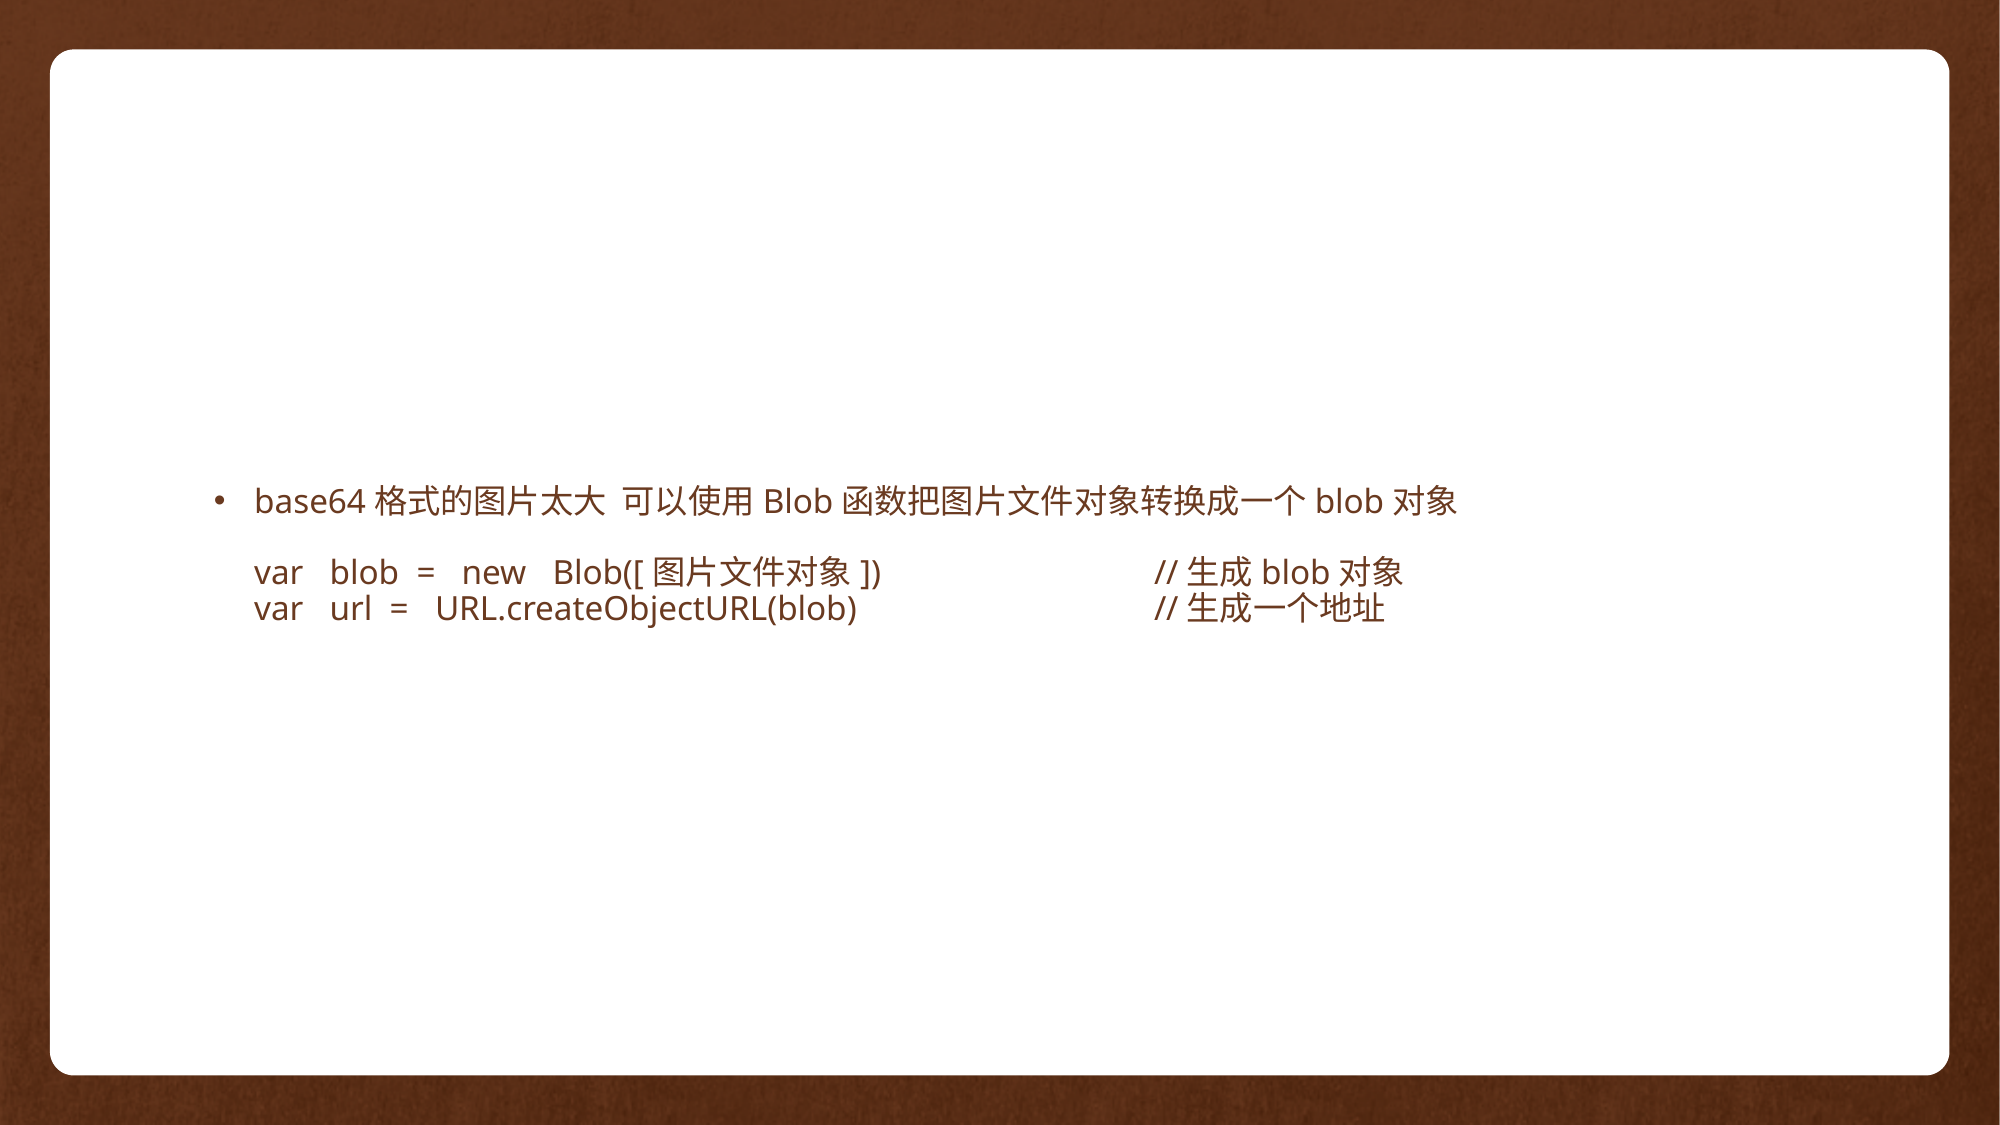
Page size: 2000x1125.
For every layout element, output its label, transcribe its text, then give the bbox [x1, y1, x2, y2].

list base64格式的图片太大 可以使用Blob函数把图片文件对象转换成一个blob对象 var blob = new Blob([图片文件对象]) //生成blob对象 var url = URL.createObjectURL(blob) //生成一个地址 [149, 349, 1803, 746]
